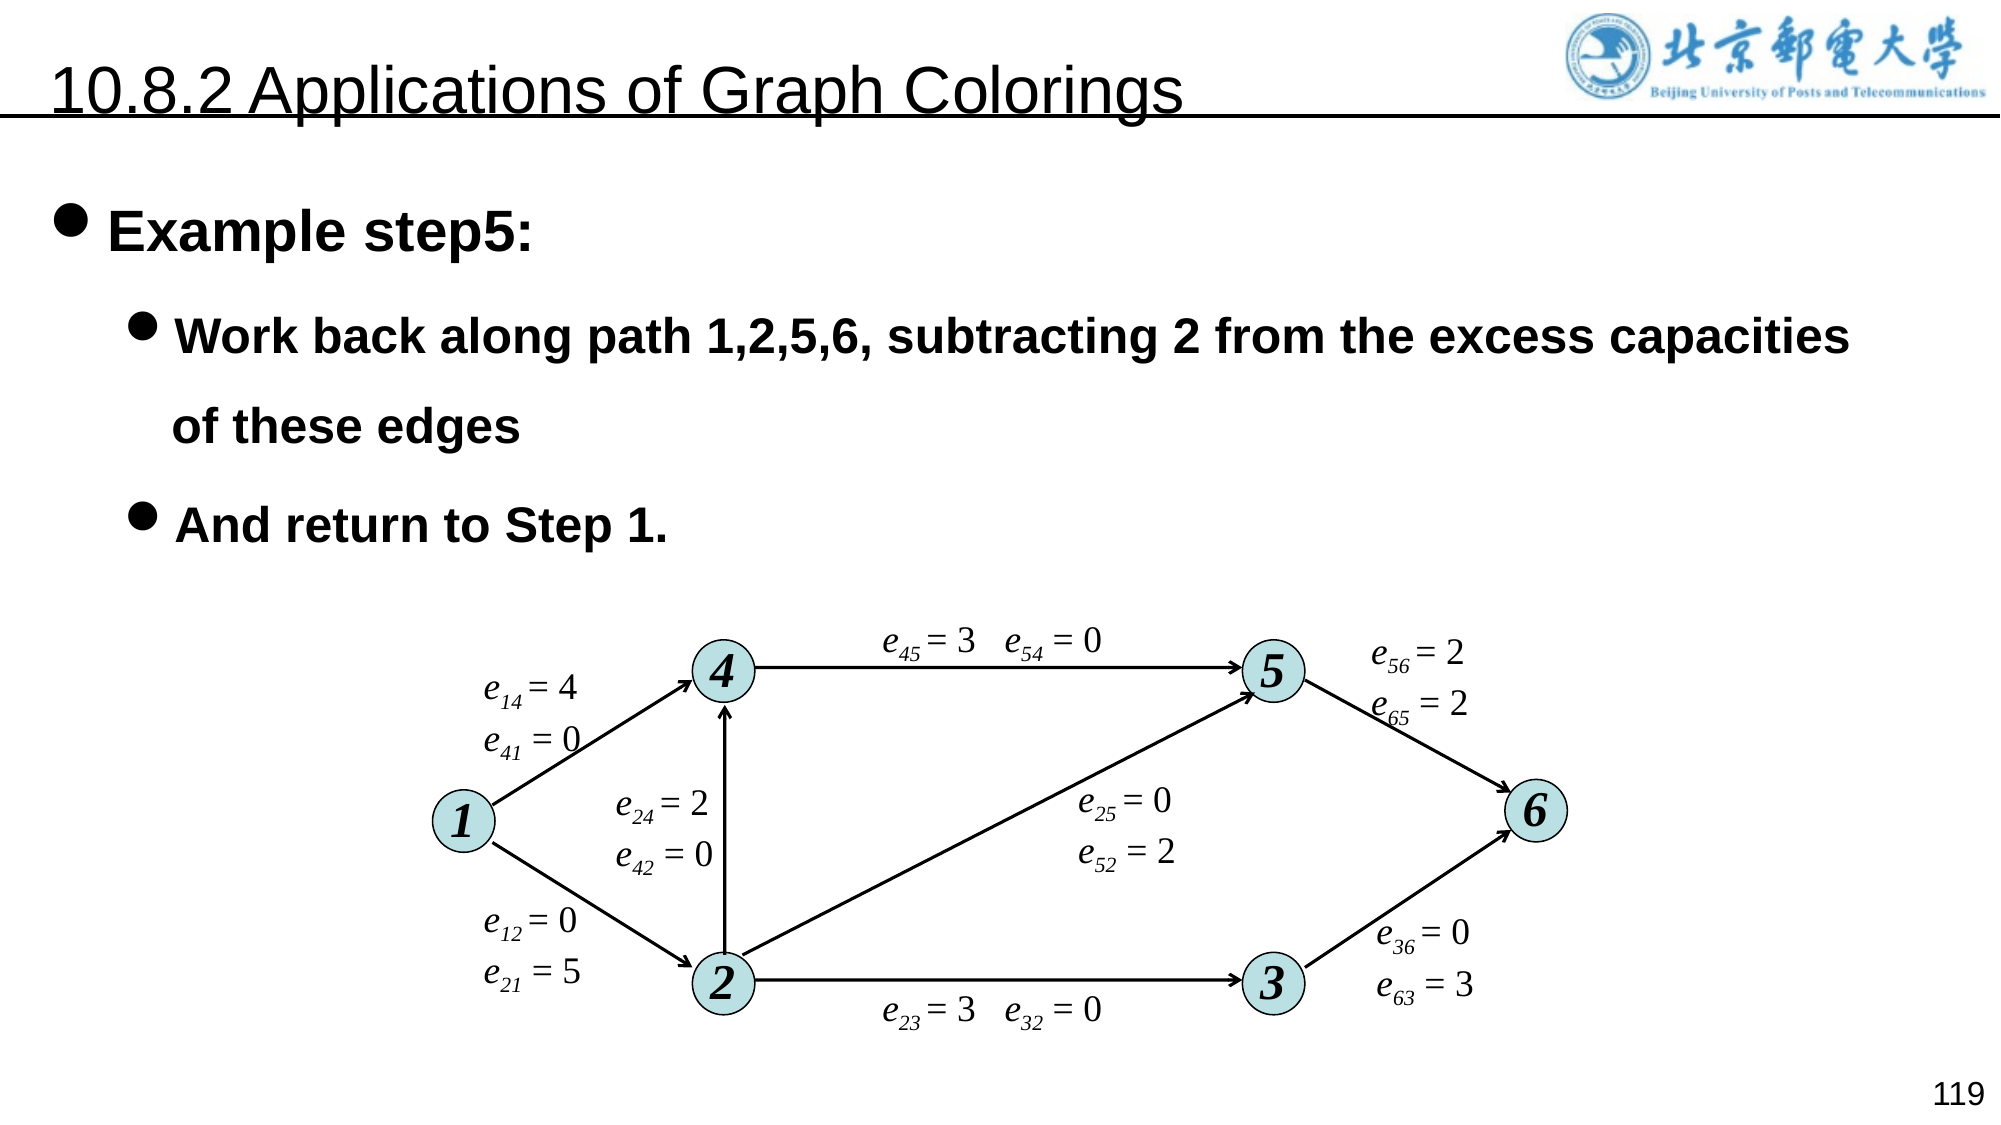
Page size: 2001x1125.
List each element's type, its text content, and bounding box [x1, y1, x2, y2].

picture [1849, 13, 1988, 101]
text_box 10.8.2 Applications of Graph Colorings [34, 0, 1849, 135]
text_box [432, 606, 1568, 1037]
text_box Example step5: Work back along path 1,2,5,6, subtracting 2 from the excess capacities of these edges And return to Step 1. [34, 150, 1923, 1125]
